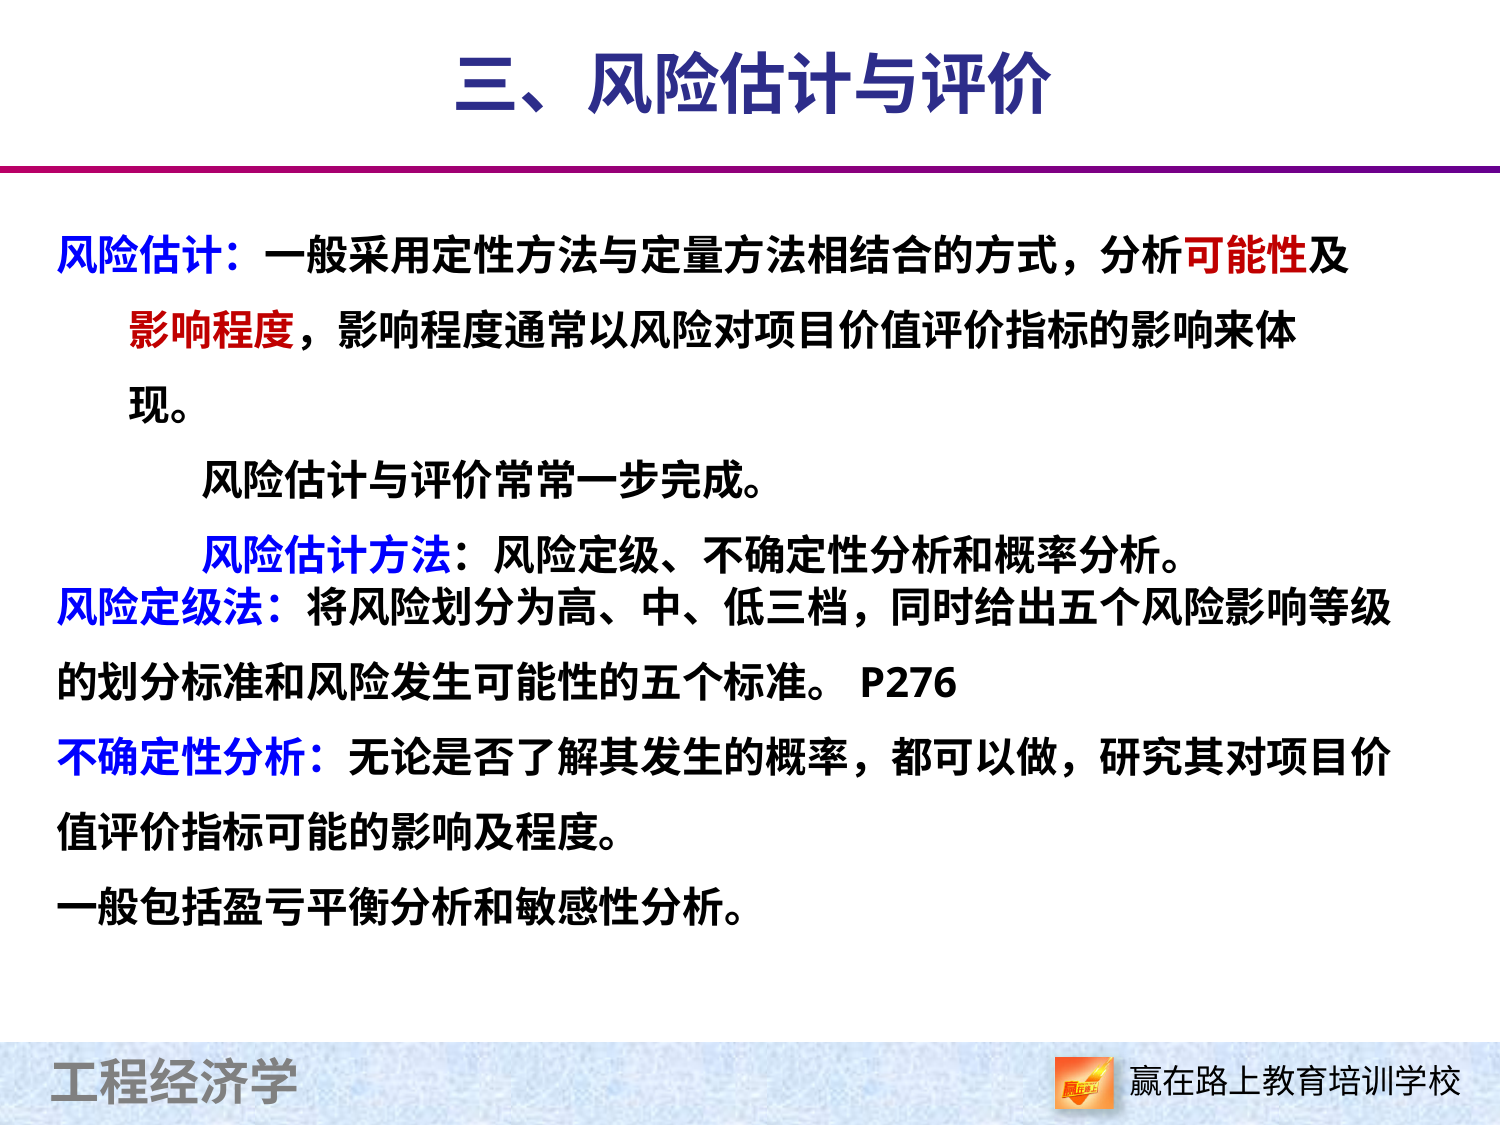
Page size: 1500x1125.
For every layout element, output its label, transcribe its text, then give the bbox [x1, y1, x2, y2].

text_box 风险估计：一般采用定性方法与定量方法相结合的方式，分析可能性及影响程度，影响程度通常以风险对项目价值评价指标的影响来体现。 风险估计与评价常常一步完成。 风险估计方法：风险定级、不确定性分析和概率分析。 [41, 196, 1388, 548]
text_box 风险定级法：将风险划分为高、中、低三档，同时给出五个风险影响等级的划分标准和风险发生可能性的五个标准。P276 不确定性分析：无论是否了解其发生的概率，都可以做，研究其对项目价值评价指标可能的影响及程度。 一般包括盈亏平衡分析和敏感性分析。 [41, 548, 1447, 938]
text_box 三、风险估计与评价 [159, 0, 1348, 169]
picture [0, 1042, 1500, 1125]
